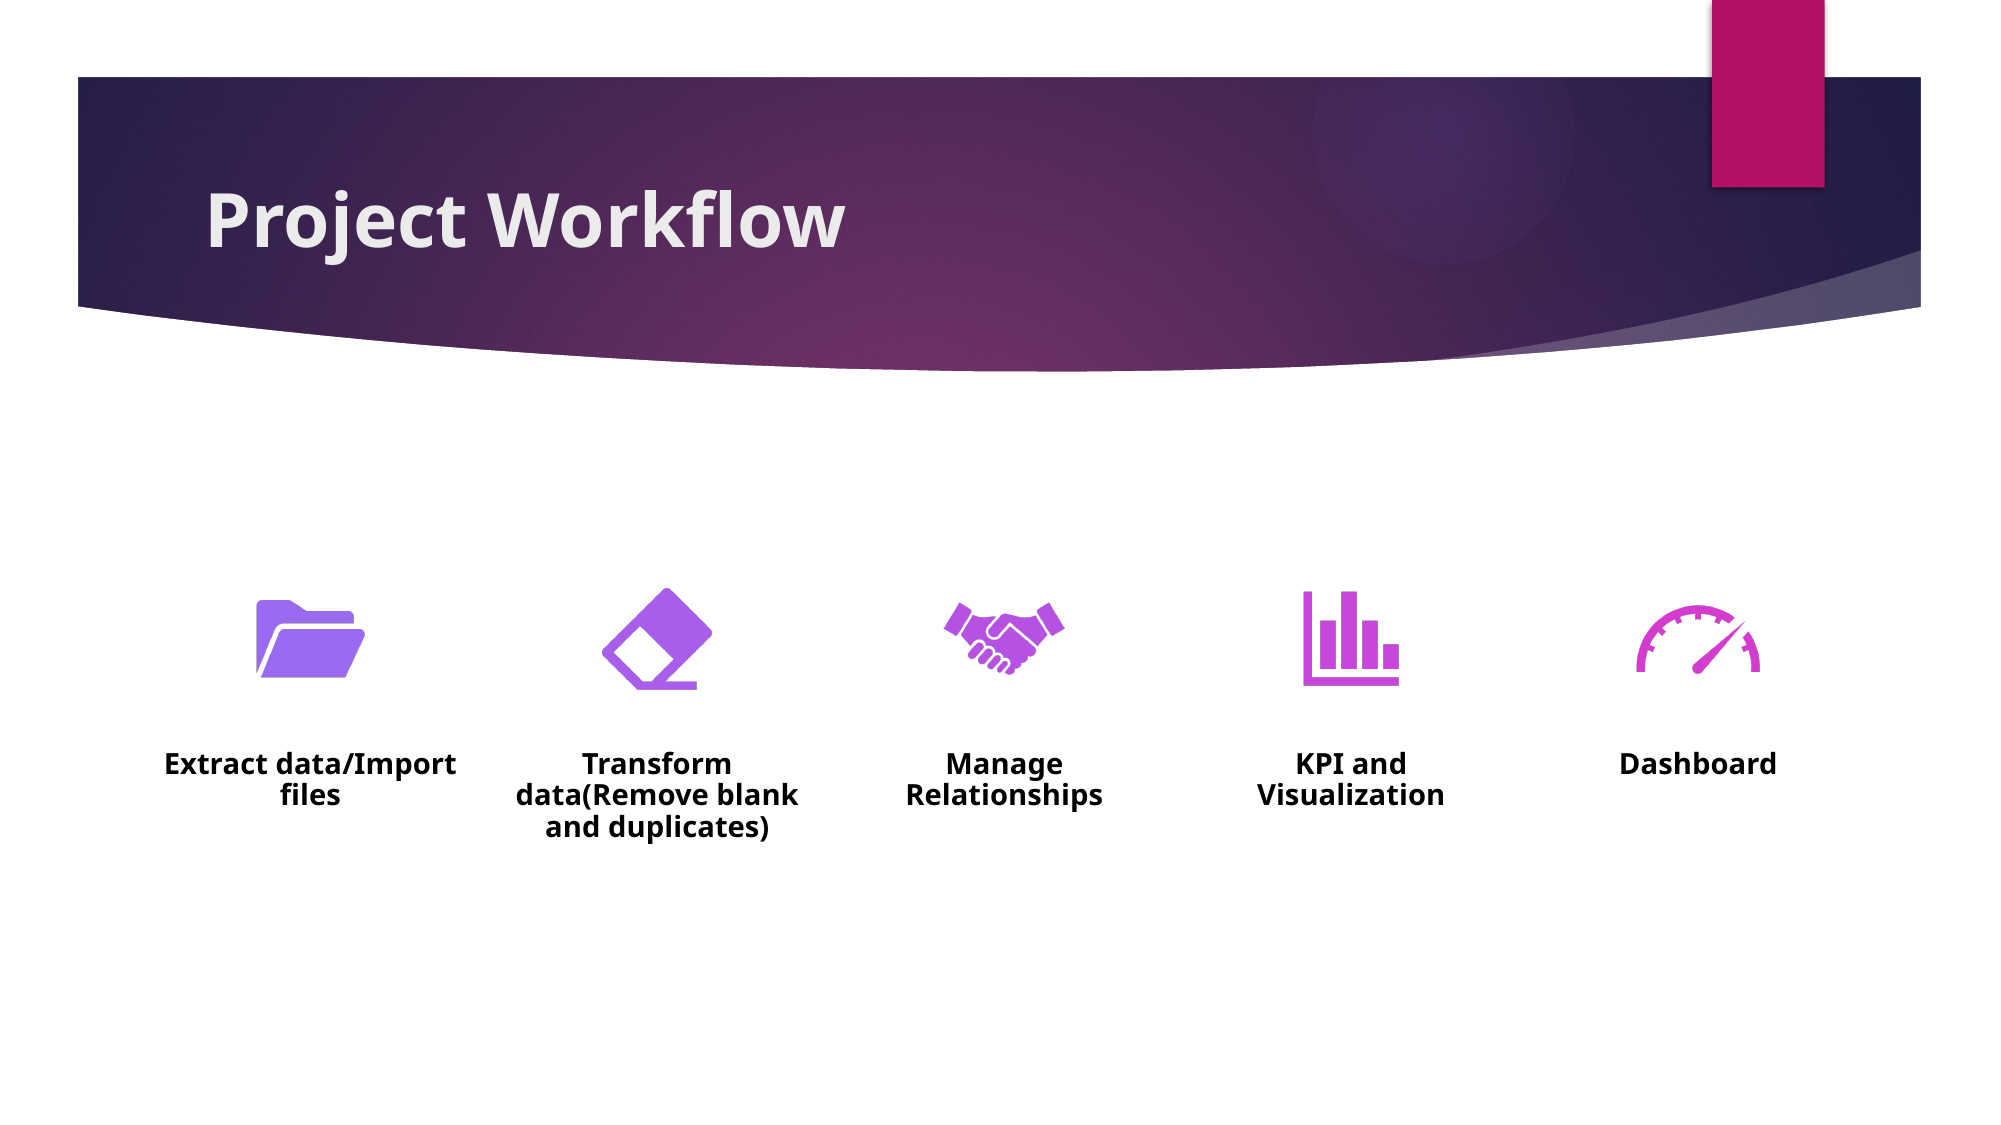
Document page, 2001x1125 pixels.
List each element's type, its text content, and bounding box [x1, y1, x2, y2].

title Project Workflow [189, 159, 1627, 276]
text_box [110, 367, 1898, 1072]
